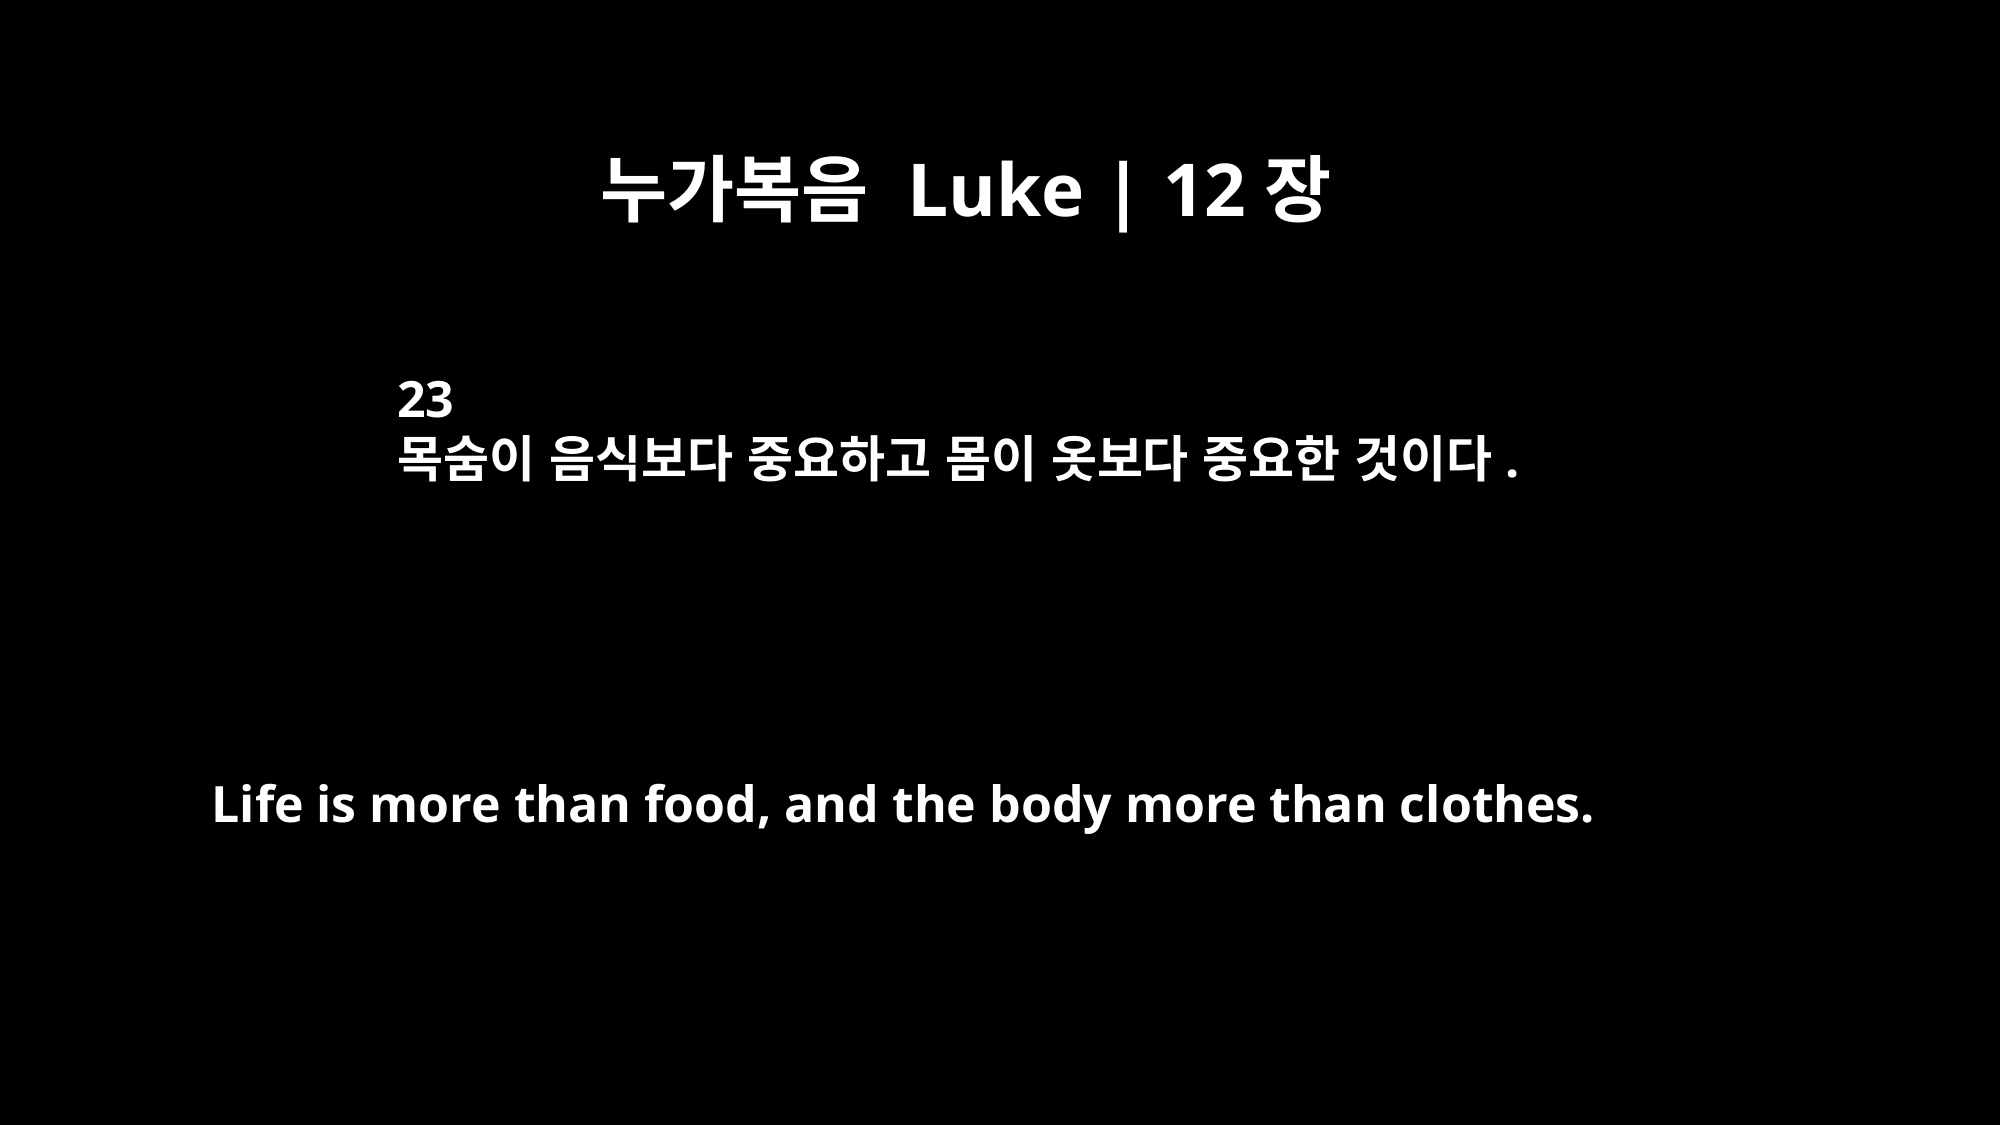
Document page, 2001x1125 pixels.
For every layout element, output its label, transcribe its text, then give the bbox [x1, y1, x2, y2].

text_box Life is more than food, and the body more than clothes. [196, 764, 1611, 840]
text_box 23 목숨이 음식보다 중요하고 몸이 옷보다 중요한 것이다. [382, 359, 1535, 495]
text_box 누가복음 Luke | 12장 [585, 136, 1347, 239]
